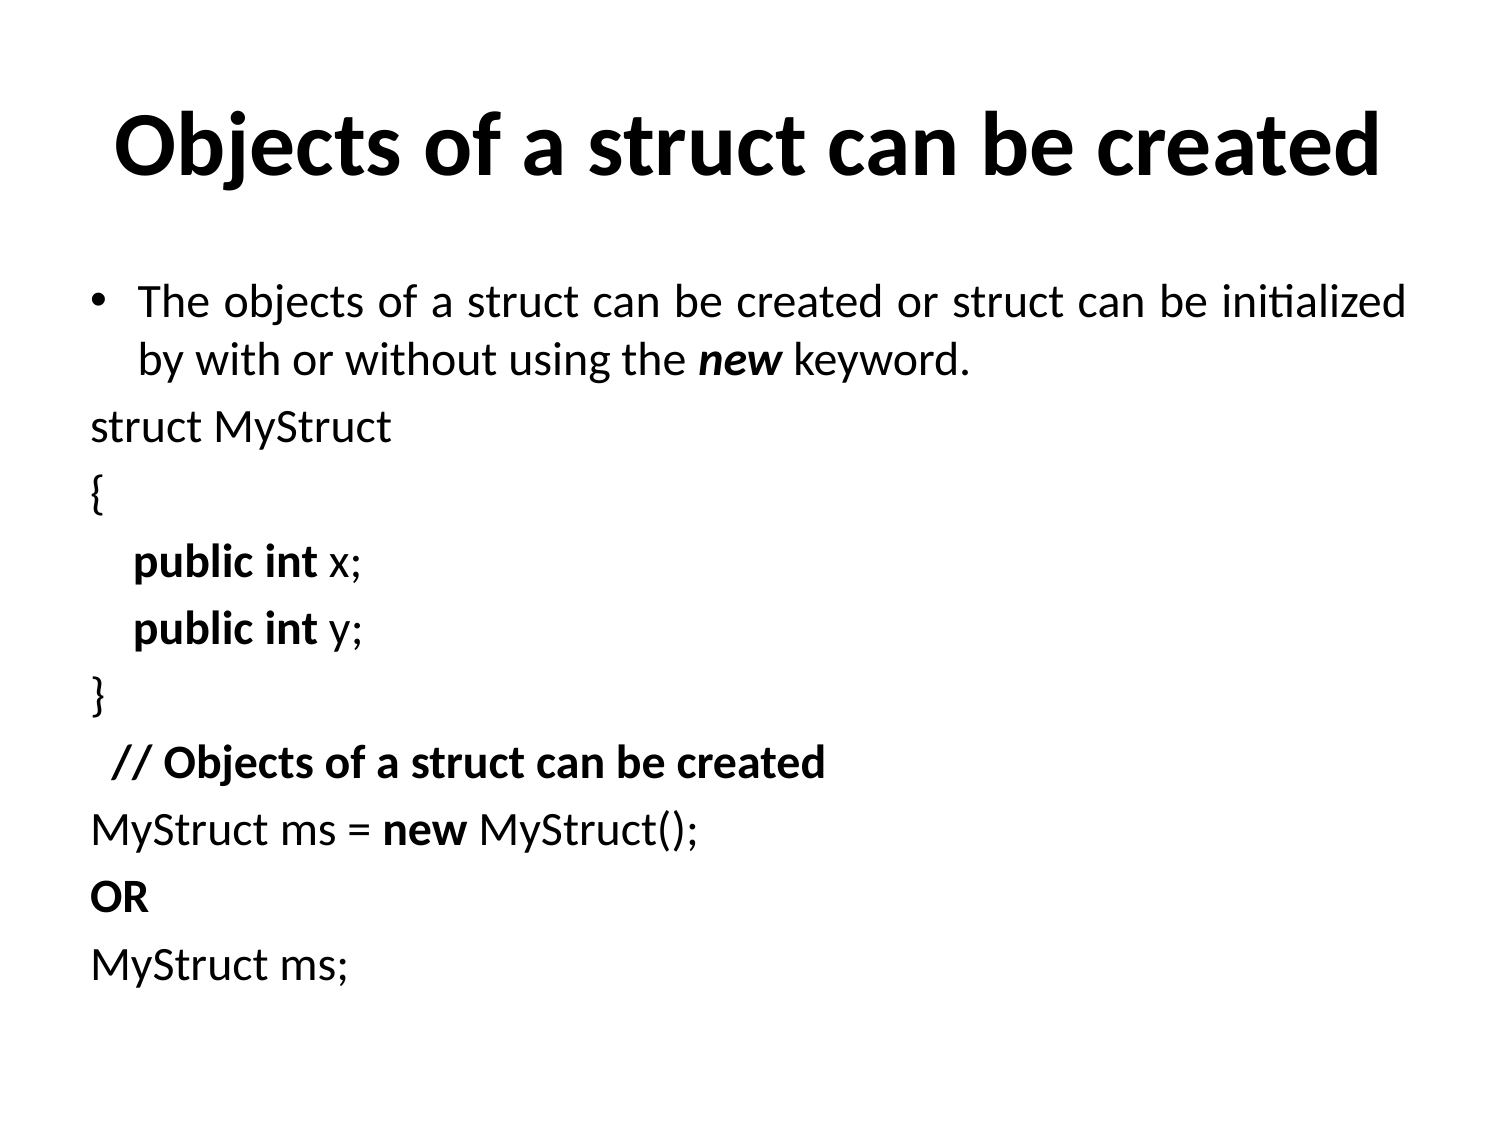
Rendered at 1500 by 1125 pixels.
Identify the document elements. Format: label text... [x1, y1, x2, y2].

title Objects of a struct can be created [75, 45, 1425, 233]
list The objects of a struct can be created or struct can be initialized by with or without using the new keyword. struct MyStruct { public int x; public int y; } // Objects of a struct can be created MyStruct ms = new MyStruct(); OR MyStruct ms; [75, 262, 1425, 1005]
